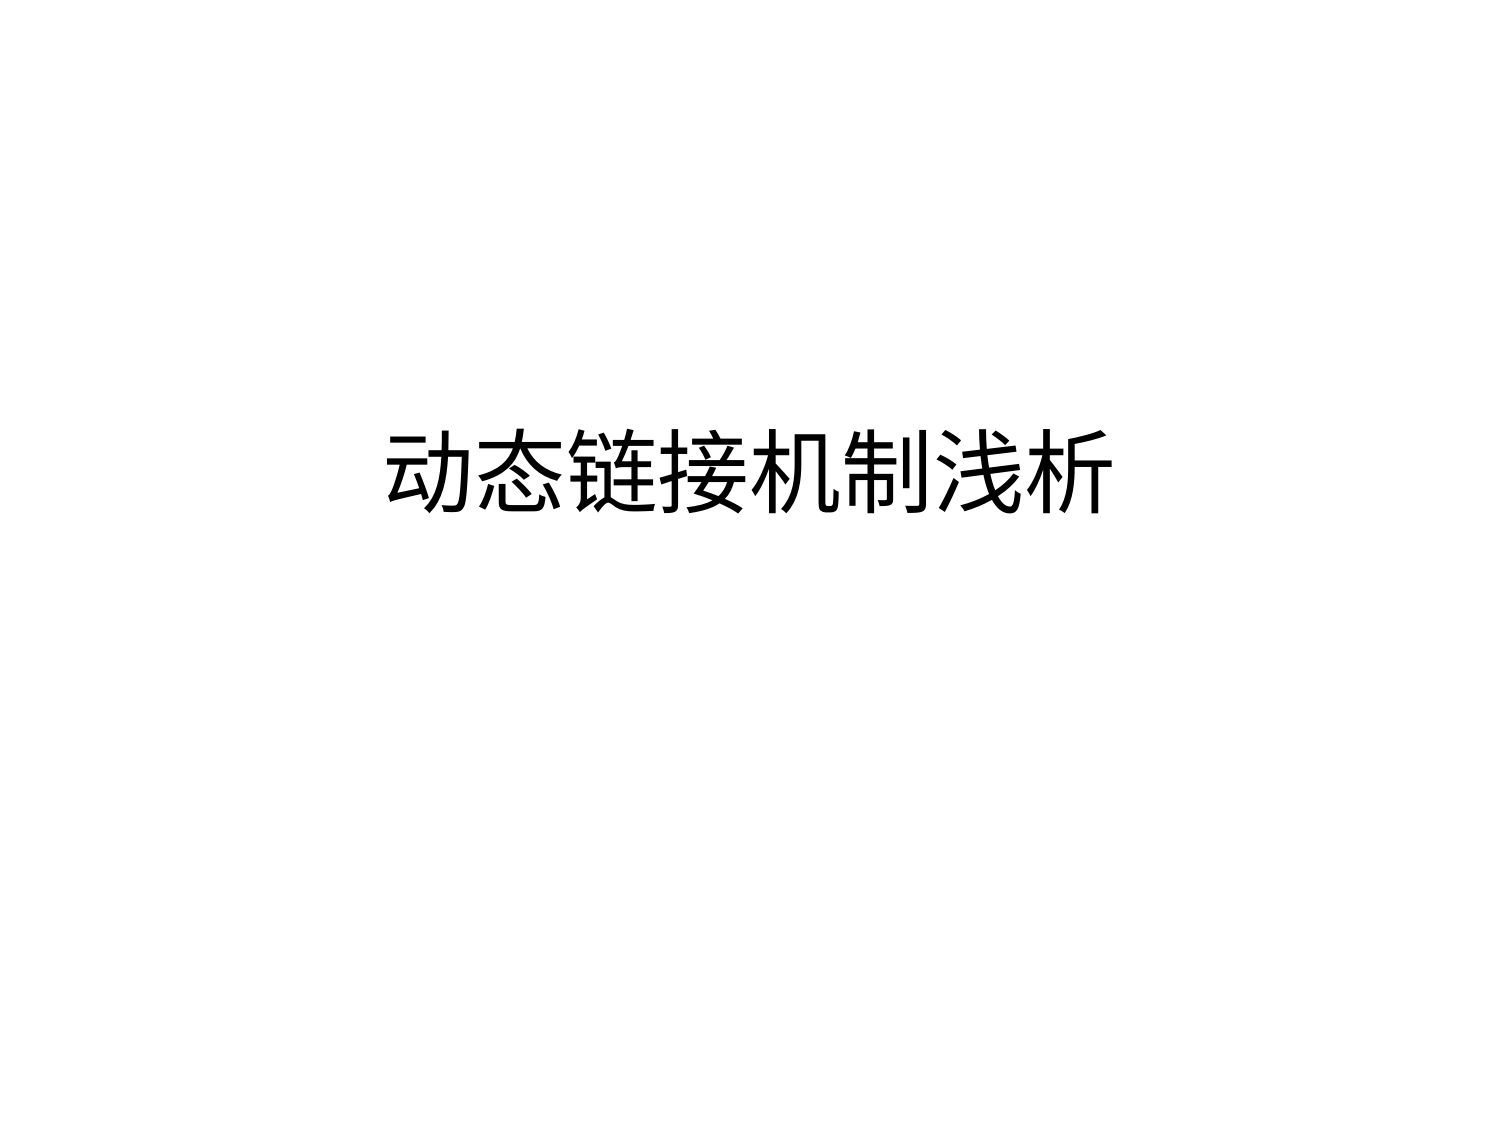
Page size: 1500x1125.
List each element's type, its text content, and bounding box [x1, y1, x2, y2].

title 动态链接机制浅析 [112, 349, 1388, 591]
